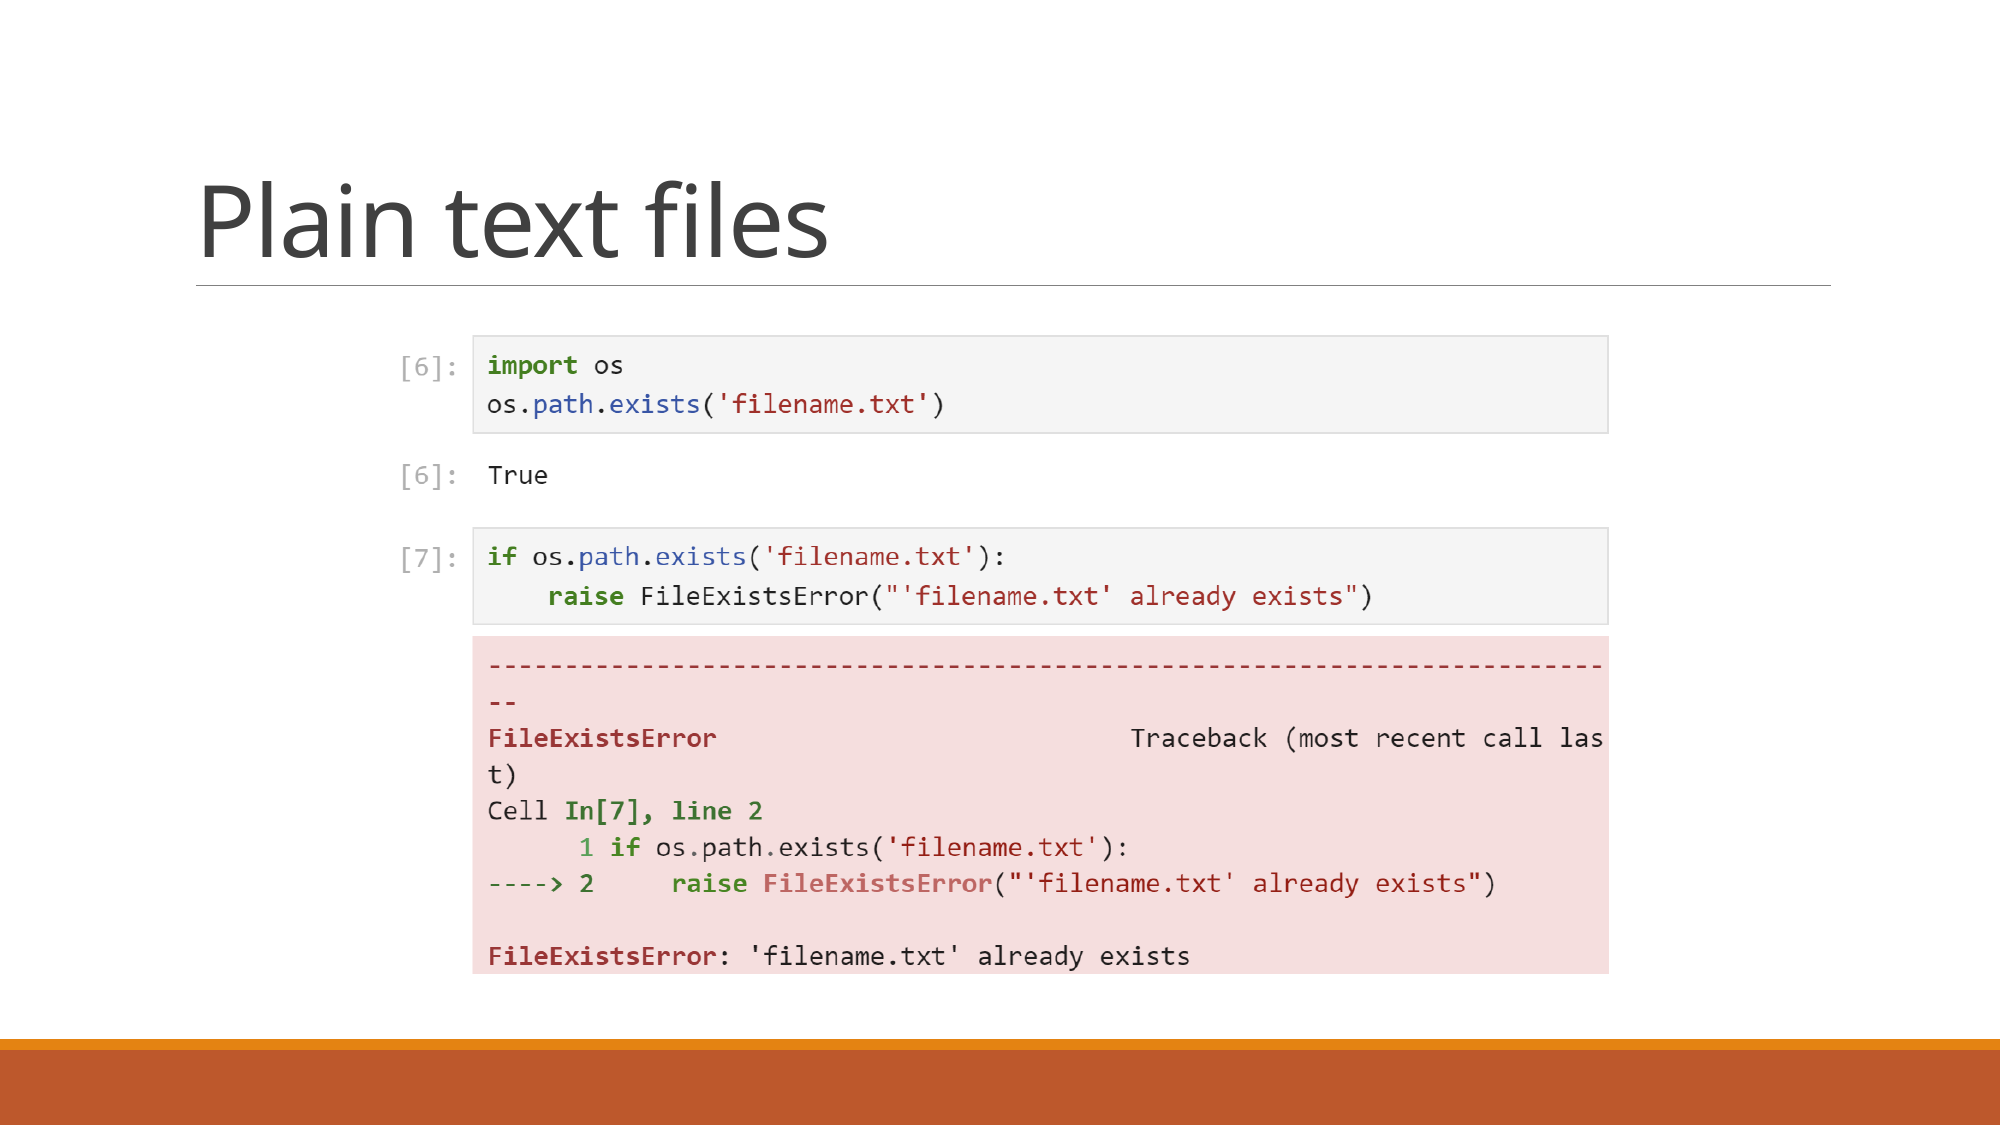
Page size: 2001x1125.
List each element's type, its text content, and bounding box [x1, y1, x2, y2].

title Plain text files [180, 47, 1830, 285]
picture [383, 315, 1617, 980]
